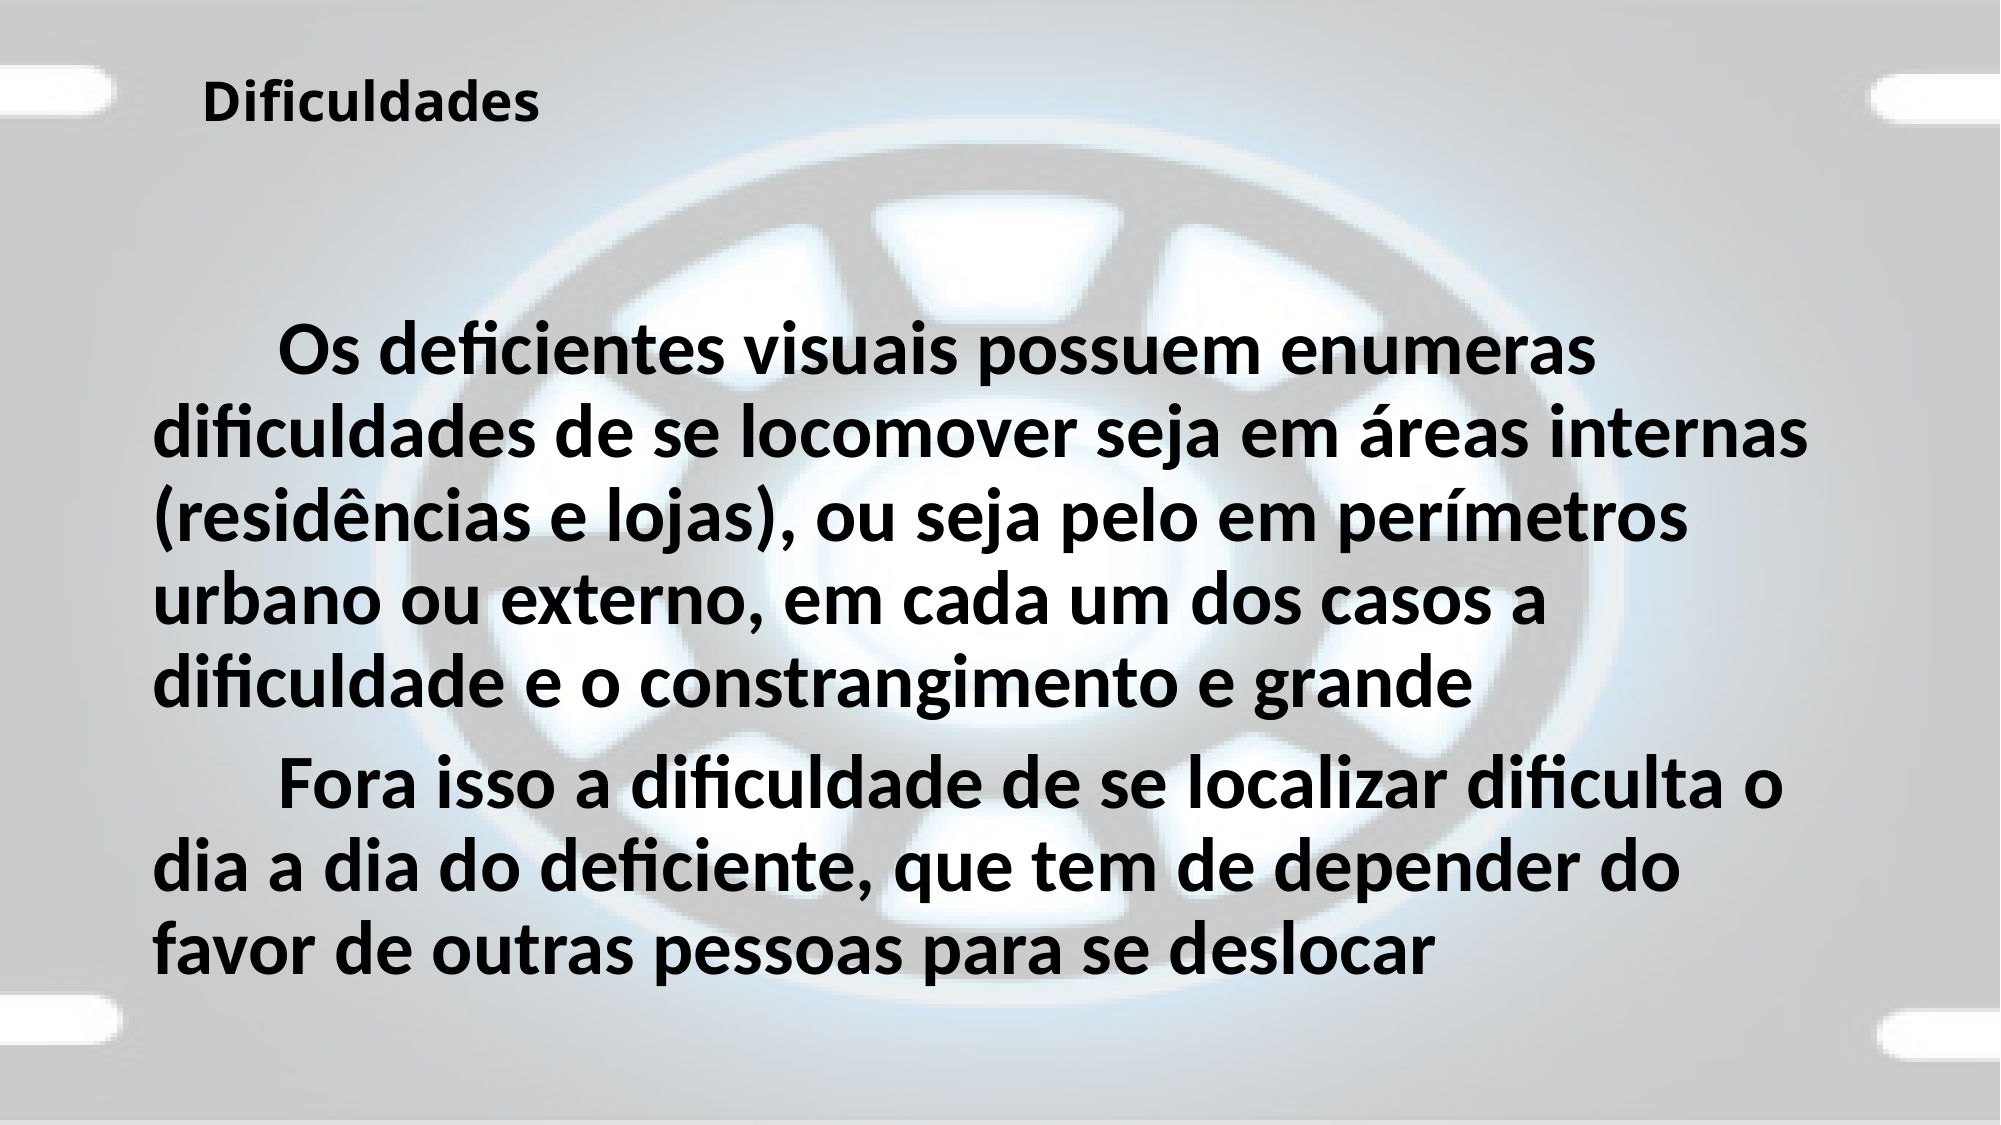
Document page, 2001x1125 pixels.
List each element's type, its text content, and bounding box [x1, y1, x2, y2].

list Os deficientes visuais possuem enumeras dificuldades de se locomover seja em áreas internas (residências e lojas), ou seja pelo em perímetros urbano ou externo, em cada um dos casos a dificuldade e o constrangimento e grande Fora isso a dificuldade de se localizar dificulta o dia a dia do deficiente, que tem de depender do favor de outras pessoas para se deslocar [137, 207, 1863, 1014]
title Dificuldades [137, 20, 1863, 207]
